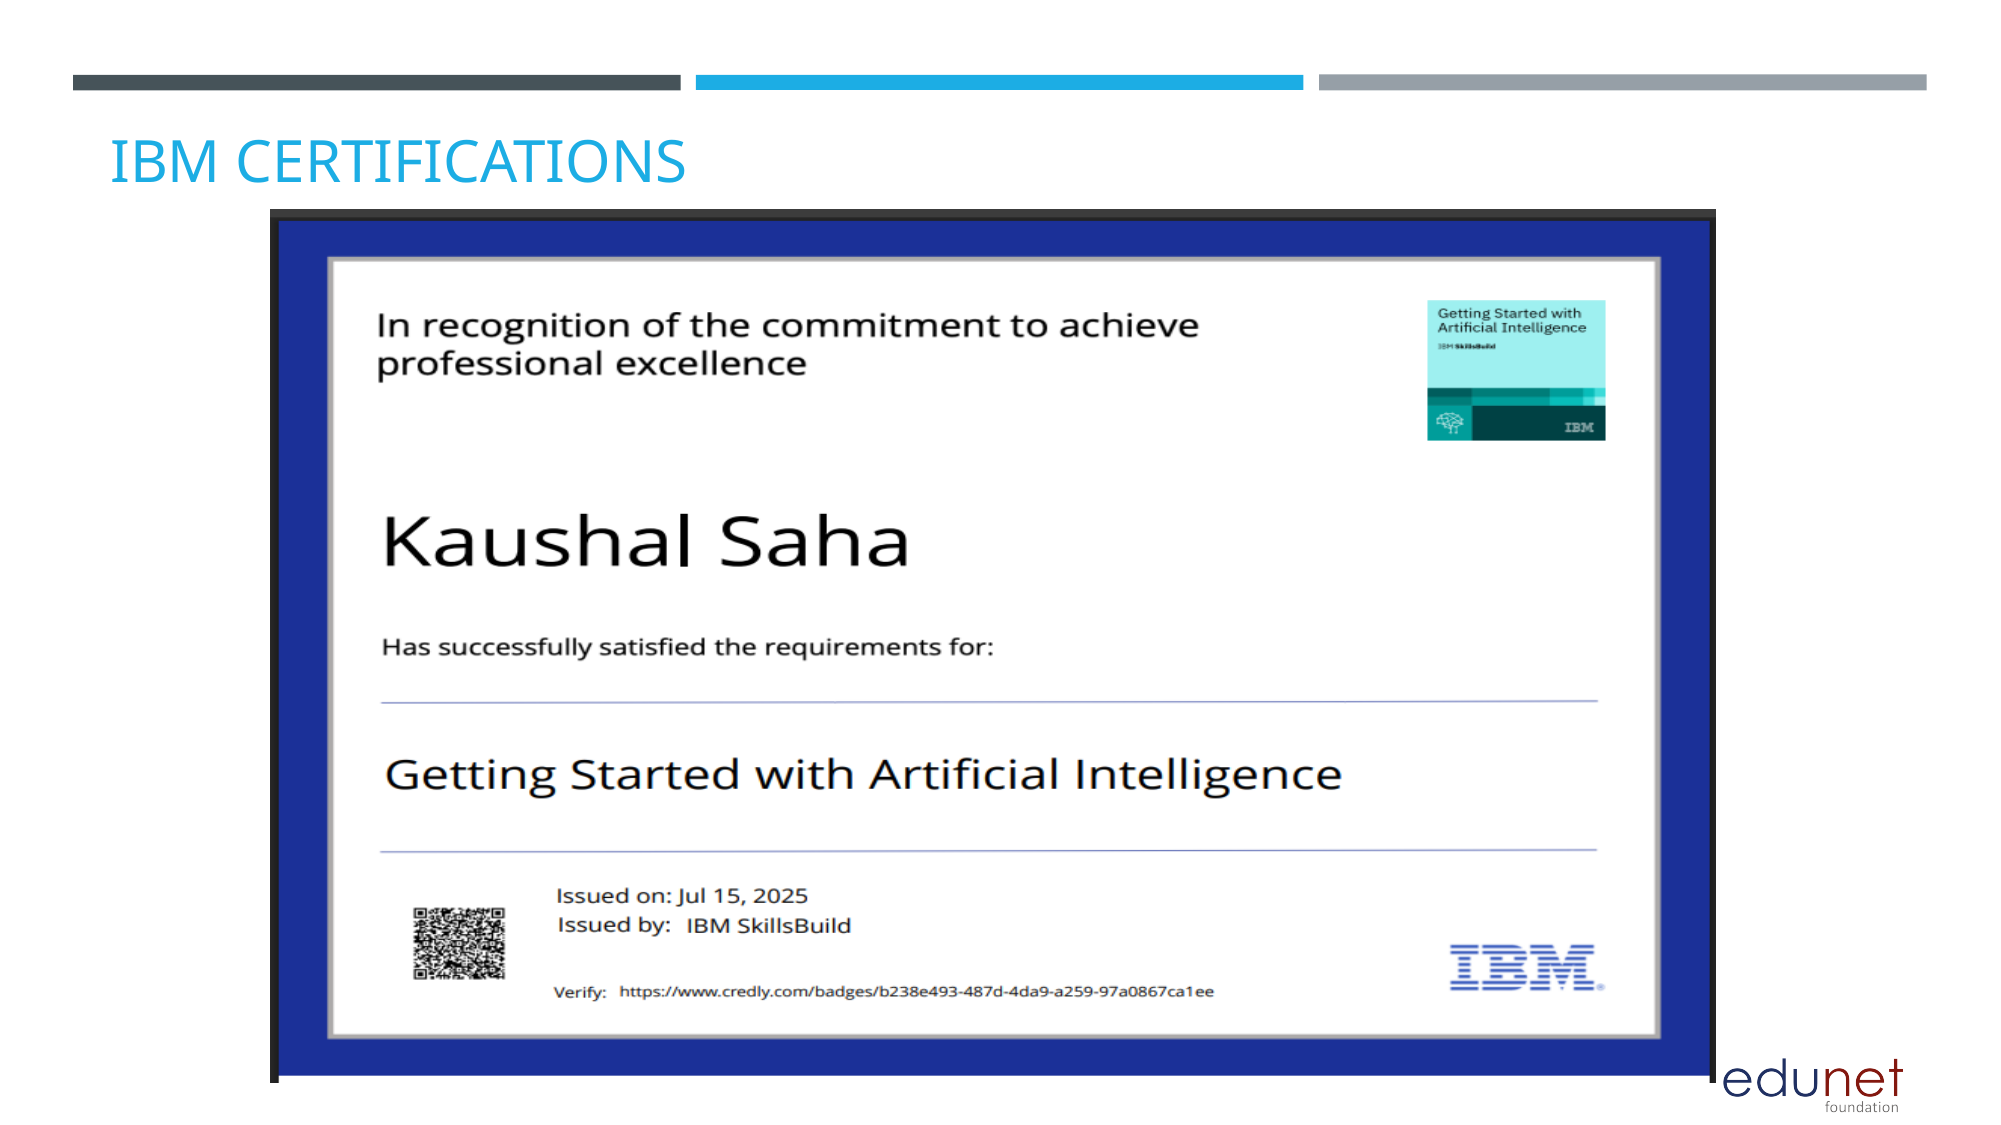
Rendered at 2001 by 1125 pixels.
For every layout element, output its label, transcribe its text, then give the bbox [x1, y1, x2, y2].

picture [270, 209, 1717, 1083]
title IBM CERTIFICATIONS [95, 115, 1905, 203]
picture [1719, 1056, 1905, 1116]
